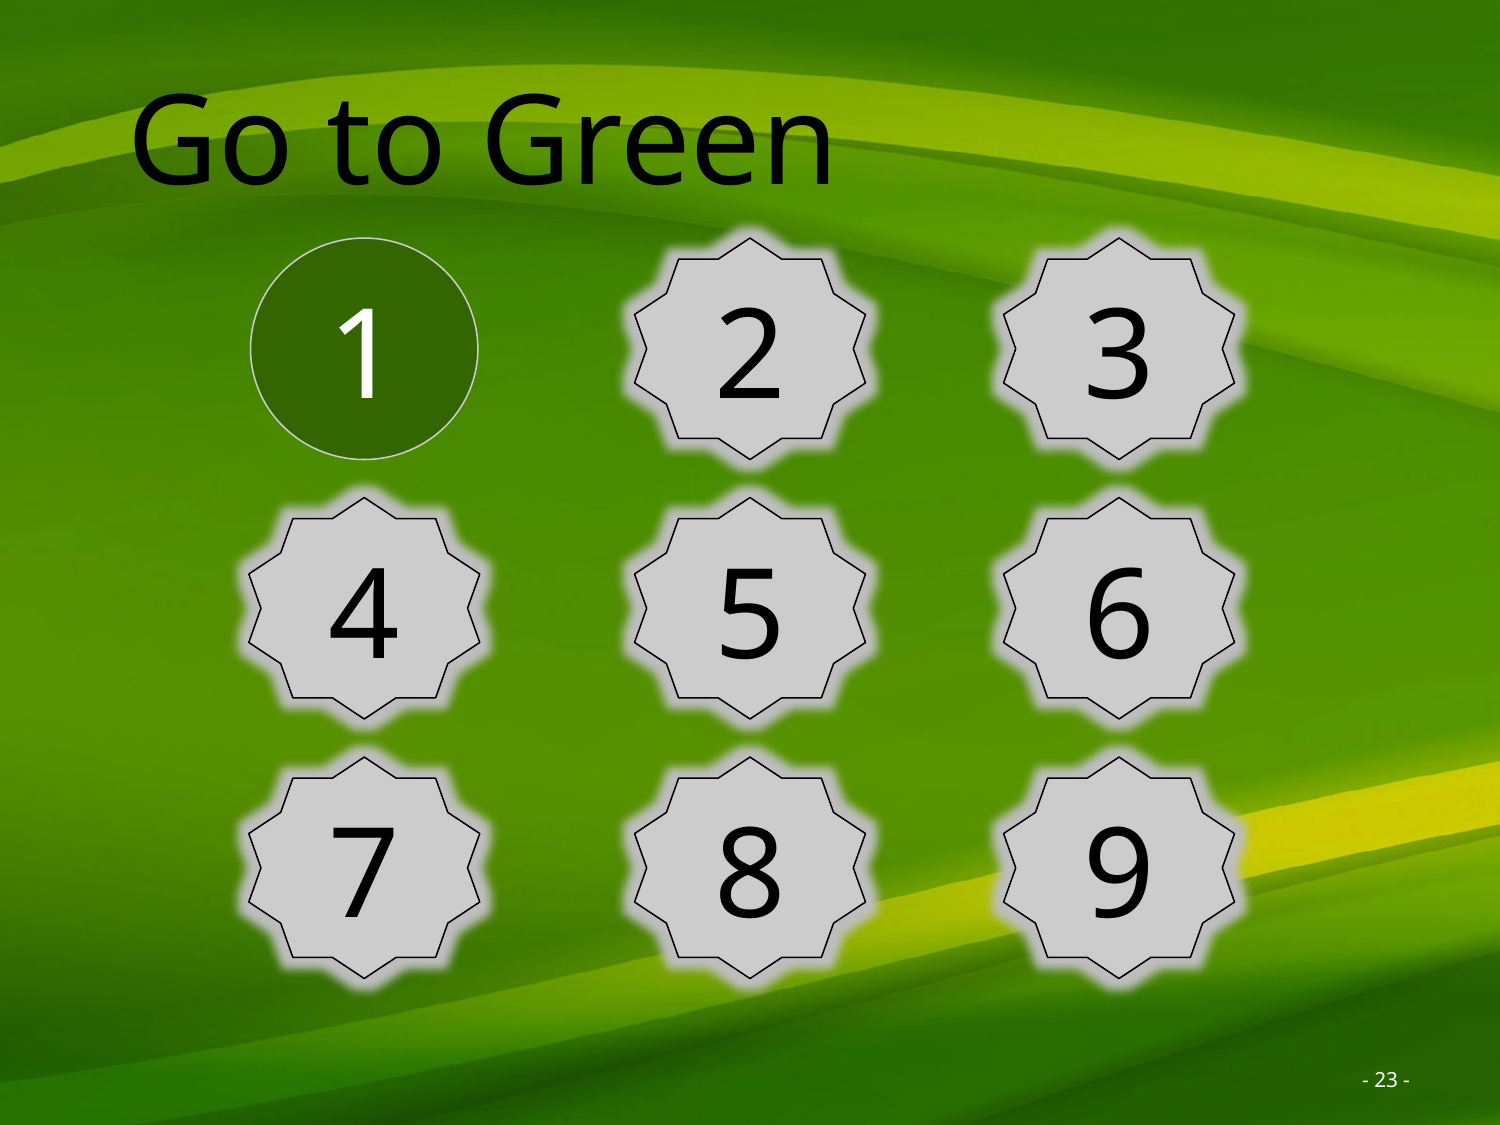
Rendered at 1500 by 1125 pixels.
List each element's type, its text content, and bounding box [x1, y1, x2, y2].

text_box 5 [634, 497, 866, 719]
text_box 9 [1003, 757, 1235, 979]
text_box 3 [1003, 238, 1235, 460]
text_box 8 [634, 757, 866, 979]
text_box 2 [634, 238, 866, 460]
text_box 6 [1003, 497, 1235, 719]
picture [0, 0, 1500, 1125]
text_box 4 [248, 497, 480, 719]
text_box 7 [248, 757, 480, 979]
text_box 1 [250, 238, 478, 460]
slide_number - 23 - [1074, 1024, 1426, 1103]
text_box Go to Green [112, 51, 1388, 217]
